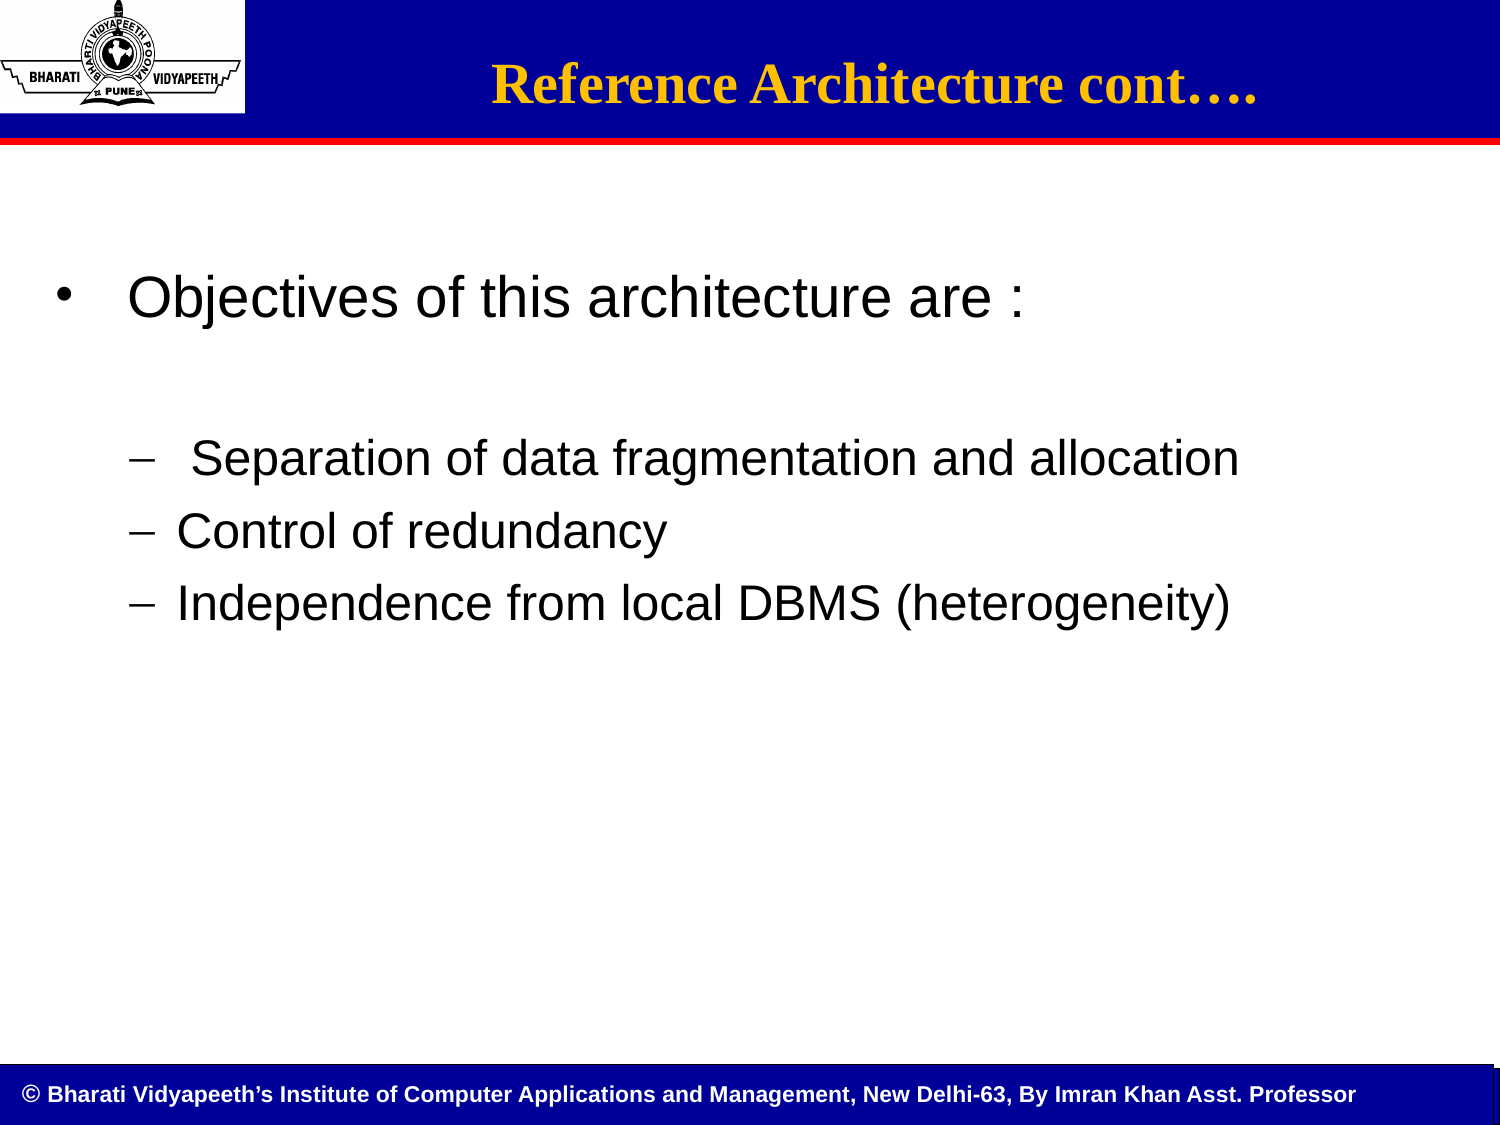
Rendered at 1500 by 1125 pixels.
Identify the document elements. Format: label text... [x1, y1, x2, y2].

picture [0, 0, 241, 106]
list Objectives of this architecture are : Separation of data fragmentation and allocation Control of redundancy Independence from local DBMS (heterogeneity) [39, 166, 1469, 1024]
text_box Reference Architecture cont…. [199, 37, 1500, 225]
